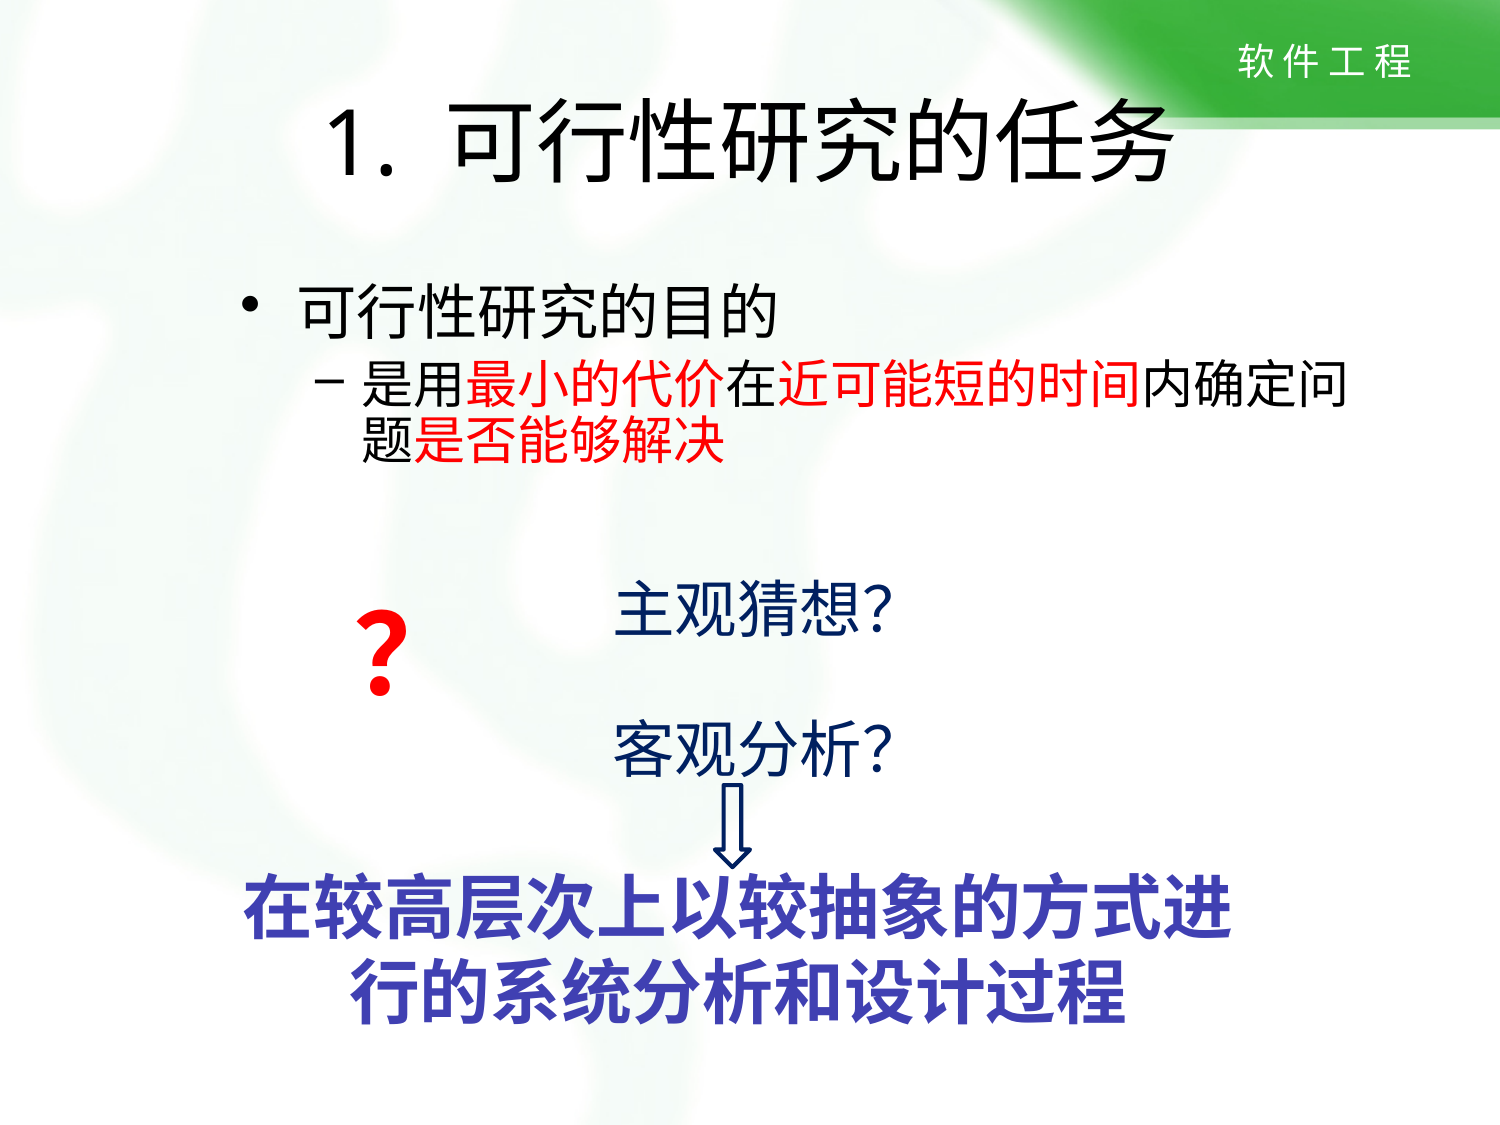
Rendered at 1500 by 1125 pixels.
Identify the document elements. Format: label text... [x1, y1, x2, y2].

text_box 客观分析？ [597, 703, 961, 793]
text_box 在较高层次上以较抽象的方式进行的系统分析和设计过程 [199, 855, 1278, 1040]
text_box [712, 783, 752, 855]
text_box 主观猜想？ [597, 562, 961, 653]
list 可行性研究的目的 是用最小的代价在近可能短的时间内确定问题是否能够解决 [225, 275, 1388, 528]
picture [0, 0, 1500, 1125]
title 1. 可行性研究的任务 [75, 45, 1425, 233]
text_box ？ [304, 575, 514, 725]
